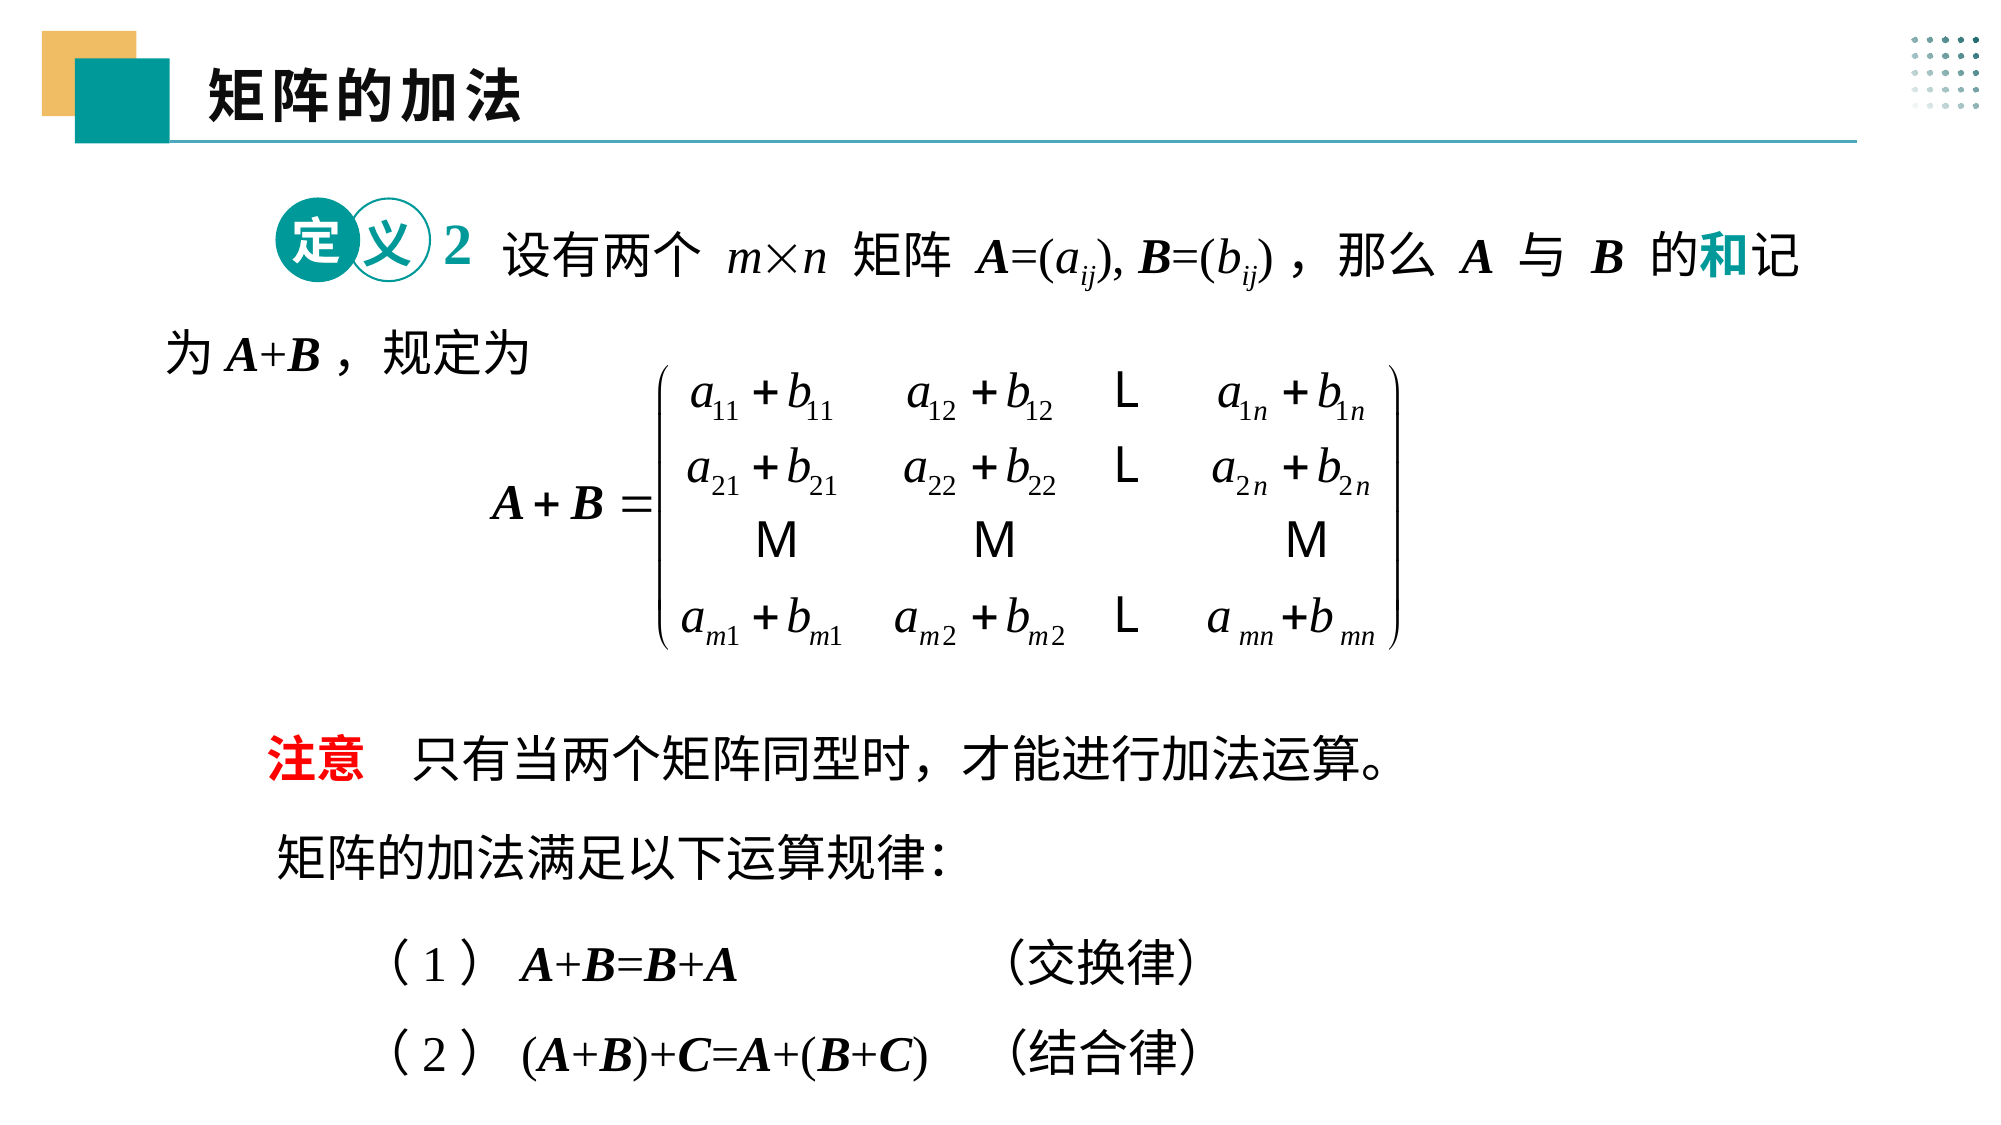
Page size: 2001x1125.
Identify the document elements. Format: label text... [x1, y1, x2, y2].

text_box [89, 51, 856, 143]
text_box （1）A+B=B+A （交换律） （2）(A+B)+C=A+(B+C) （结合律） [266, 894, 1333, 1090]
text_box 矩阵的加法满足以下运算规律： [261, 818, 1094, 894]
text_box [484, 359, 1408, 656]
text_box 设有两个 mn 矩阵 A=(aij), B=(bij)，那么 A 与 B 的和记为A+B，规定为 [149, 181, 1815, 389]
text_box 注意 只有当两个矩阵同型时，才能进行加法运算。 [149, 720, 1581, 795]
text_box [276, 198, 504, 285]
